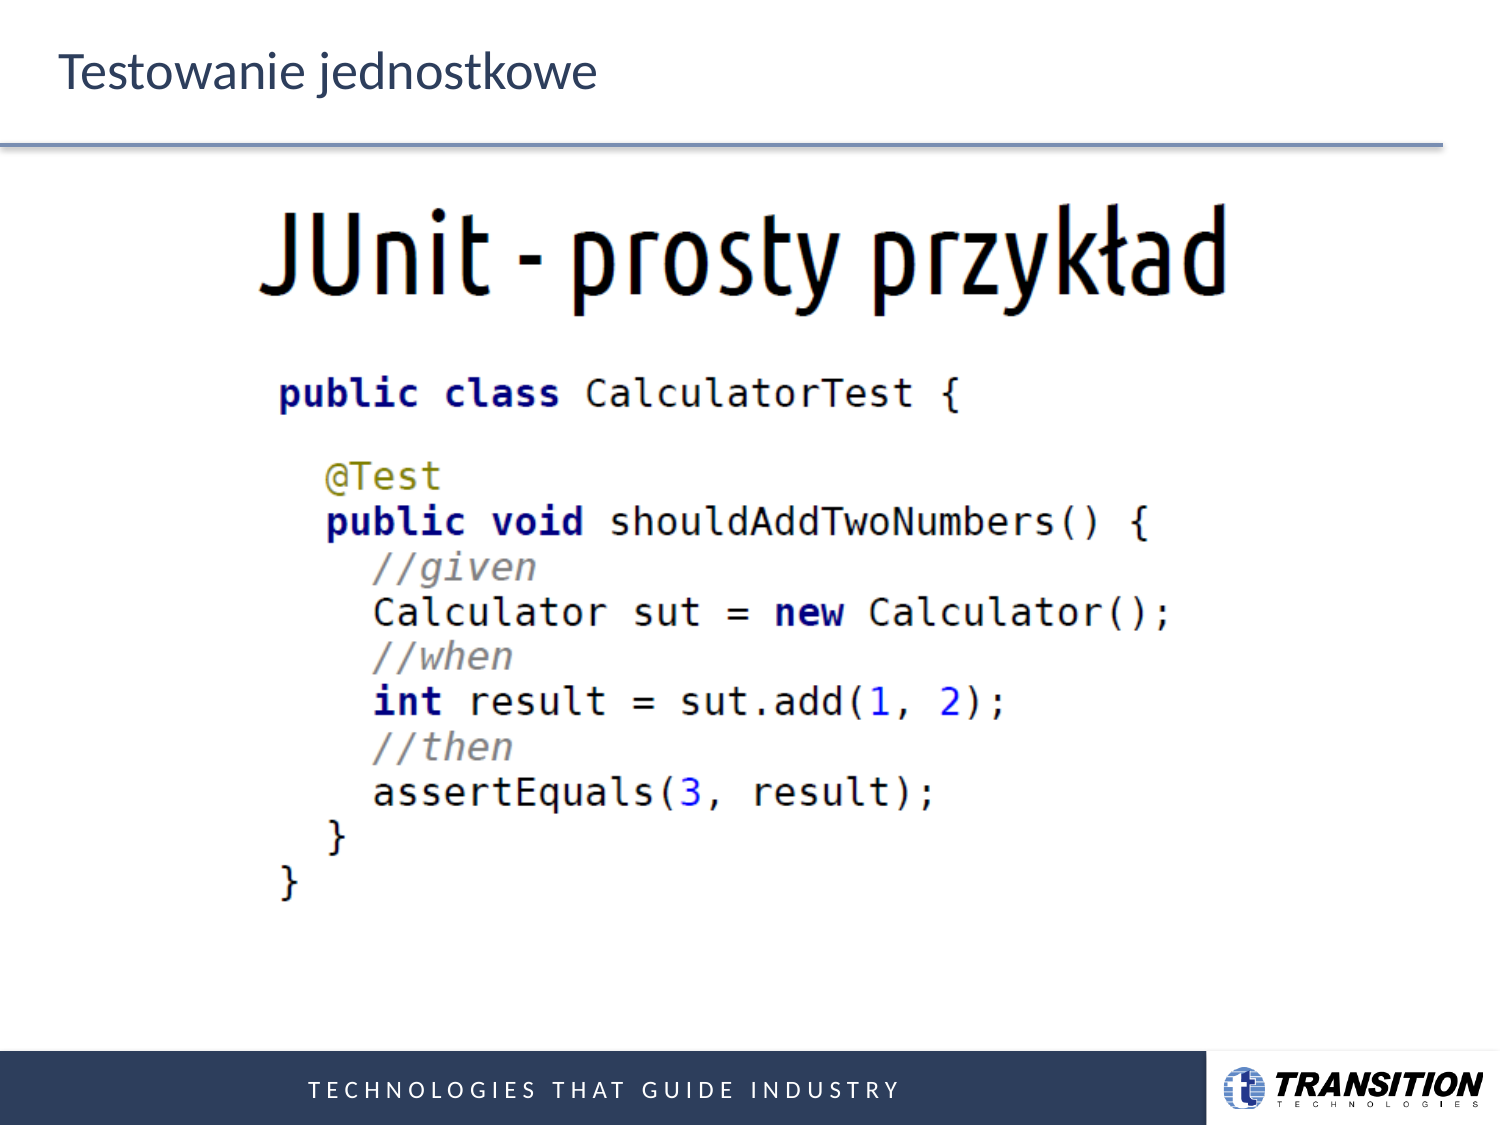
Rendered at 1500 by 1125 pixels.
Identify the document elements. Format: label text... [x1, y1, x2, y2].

picture [229, 185, 1271, 940]
title Testowanie jednostkowe [0, 0, 1500, 145]
